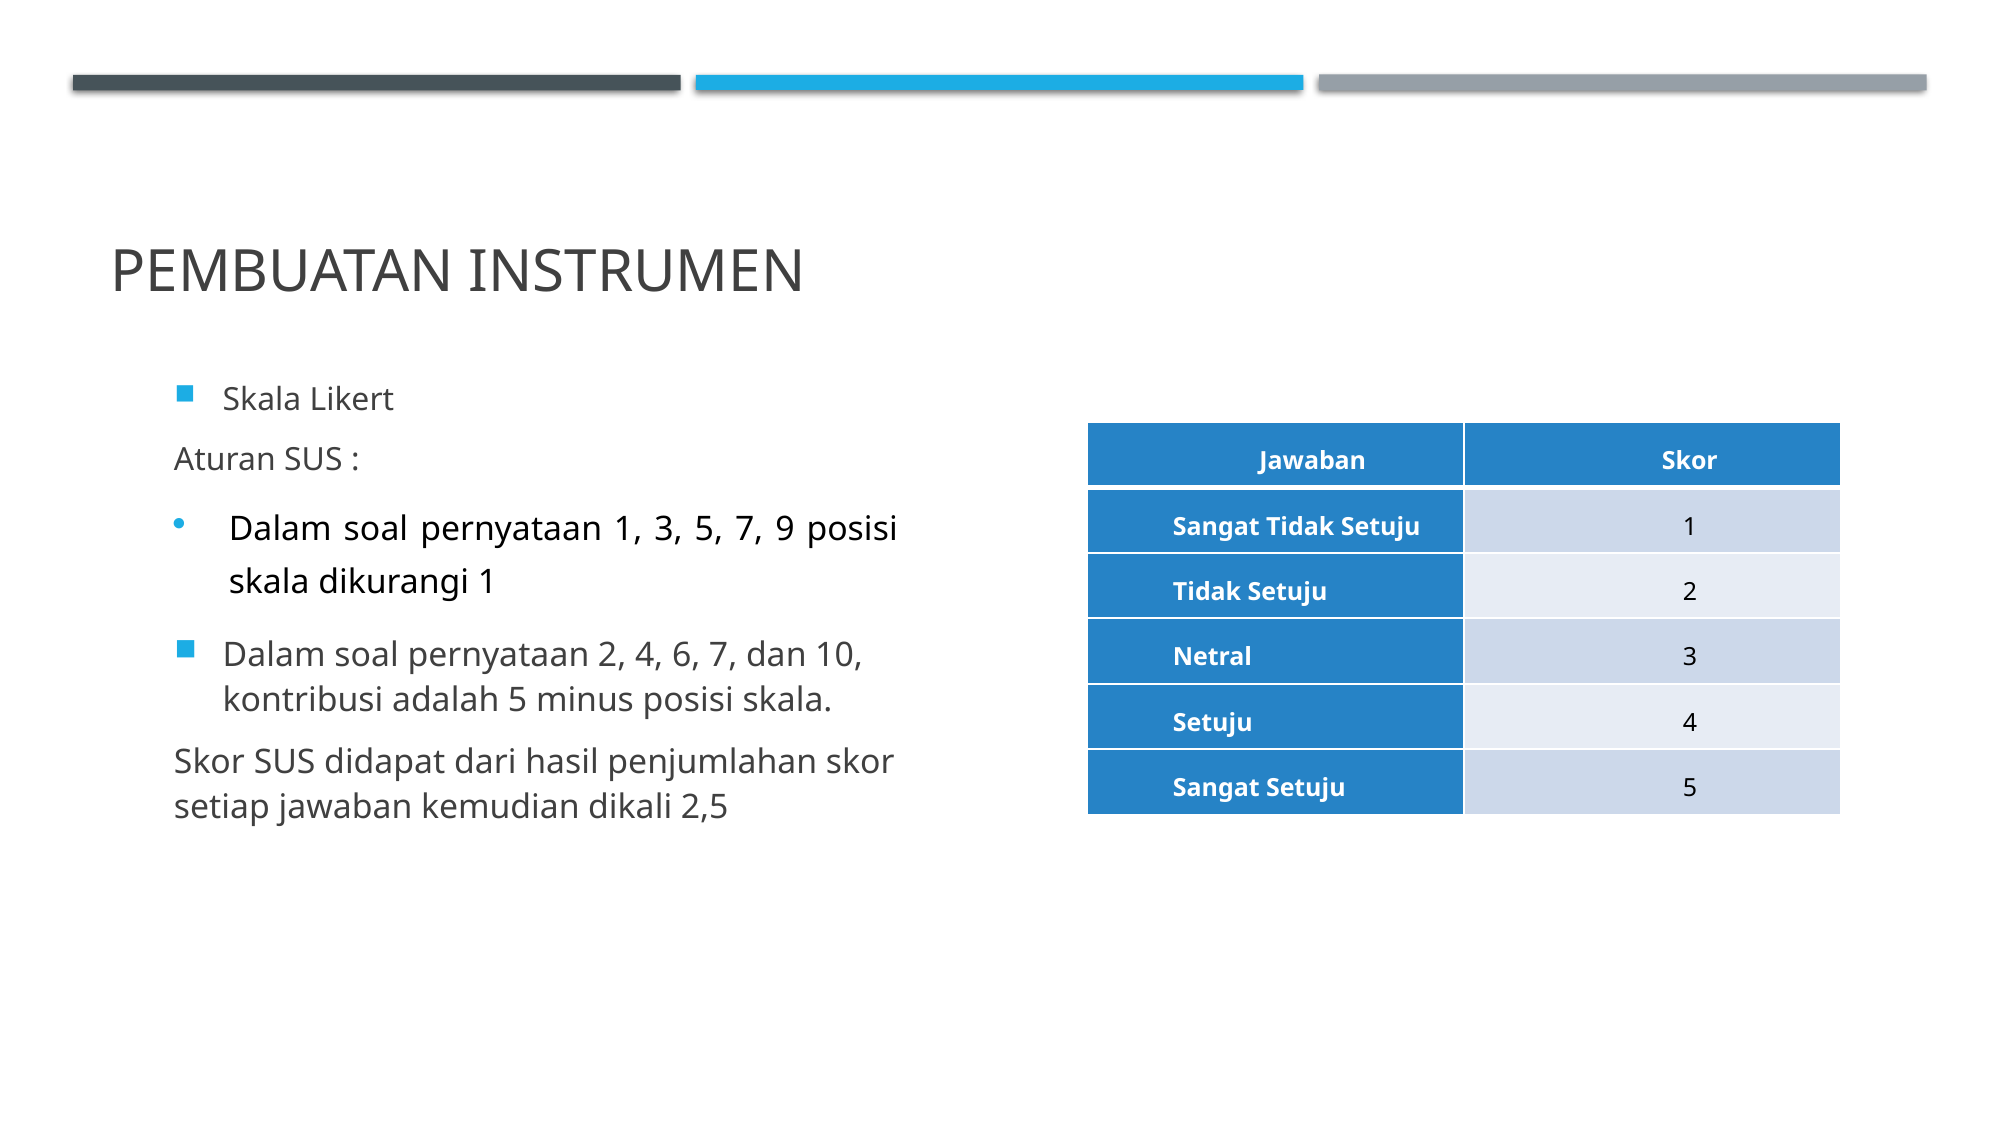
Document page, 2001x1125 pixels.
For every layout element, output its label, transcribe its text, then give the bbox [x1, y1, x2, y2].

list Skala Likert Aturan SUS : Dalam soal pernyataan 1, 3, 5, 7, 9 posisi skala dikurangi 1 Dalam soal pernyataan 2, 4, 6, 7, dan 10, kontribusi adalah 5 minus posisi skala. Skor SUS didapat dari hasil penjumlahan skor setiap jawaban kemudian dikali 2,5 [158, 366, 914, 834]
table_cell Sangat Setuju [1088, 750, 1463, 814]
table_cell 2 [1465, 554, 1840, 617]
table_cell 1 [1465, 490, 1840, 552]
table_header Skor [1465, 423, 1840, 485]
table_cell Sangat Tidak Setuju [1088, 490, 1463, 552]
table_cell 3 [1465, 619, 1840, 683]
title Pembuatan instrumen [95, 115, 1905, 311]
table_header Jawaban [1088, 423, 1463, 485]
table_cell 5 [1465, 750, 1840, 814]
table_cell Setuju [1088, 685, 1463, 748]
table_cell Tidak Setuju [1088, 554, 1463, 617]
table_cell 4 [1465, 685, 1840, 748]
table_cell Netral [1088, 619, 1463, 683]
